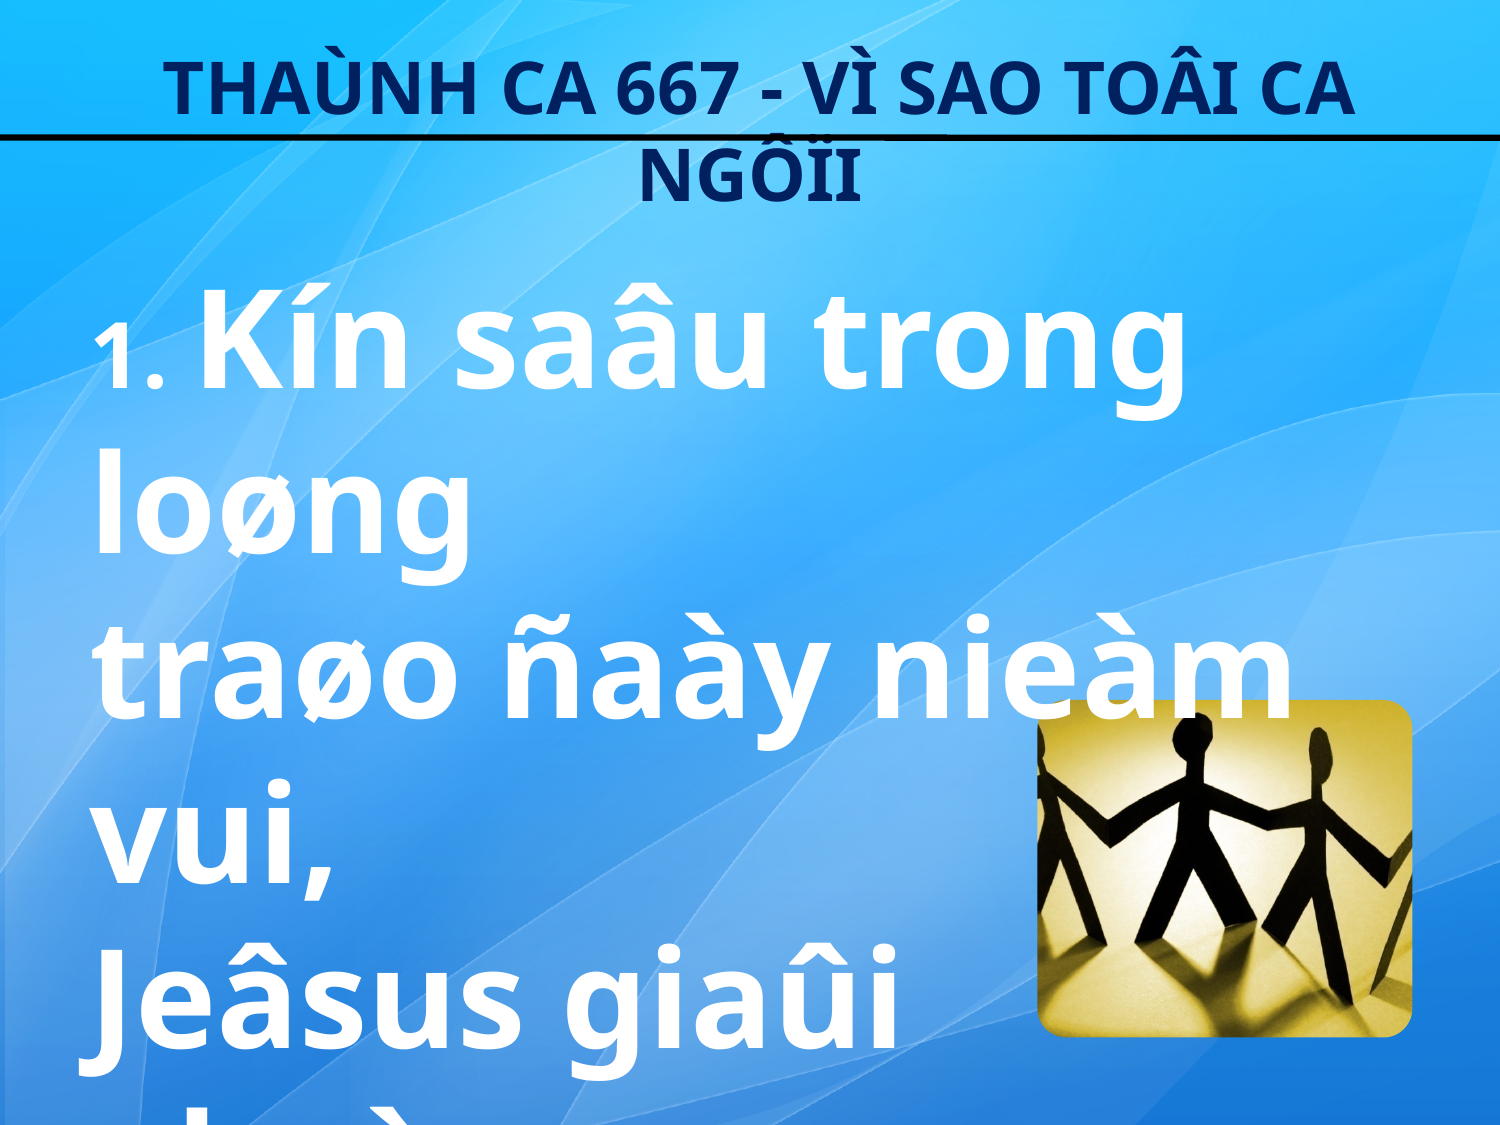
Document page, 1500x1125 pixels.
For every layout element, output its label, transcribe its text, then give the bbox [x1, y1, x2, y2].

text_box THAÙNH CA 667 - VÌ SAO TOÂI CA NGÔÏI [24, 147, 1475, 224]
text_box THAÙNH CA 667 - VÌ SAO TOÂI CA NGÔÏI [24, 33, 1475, 134]
text_box 1. Kín saâu trong loøng traøo ñaày nieàm vui, Jeâsus giaûi phoùng ñöôïc thö thaùi. [74, 243, 1425, 1125]
picture [1037, 699, 1413, 1038]
picture [0, 141, 1500, 1125]
picture [0, 0, 1500, 134]
